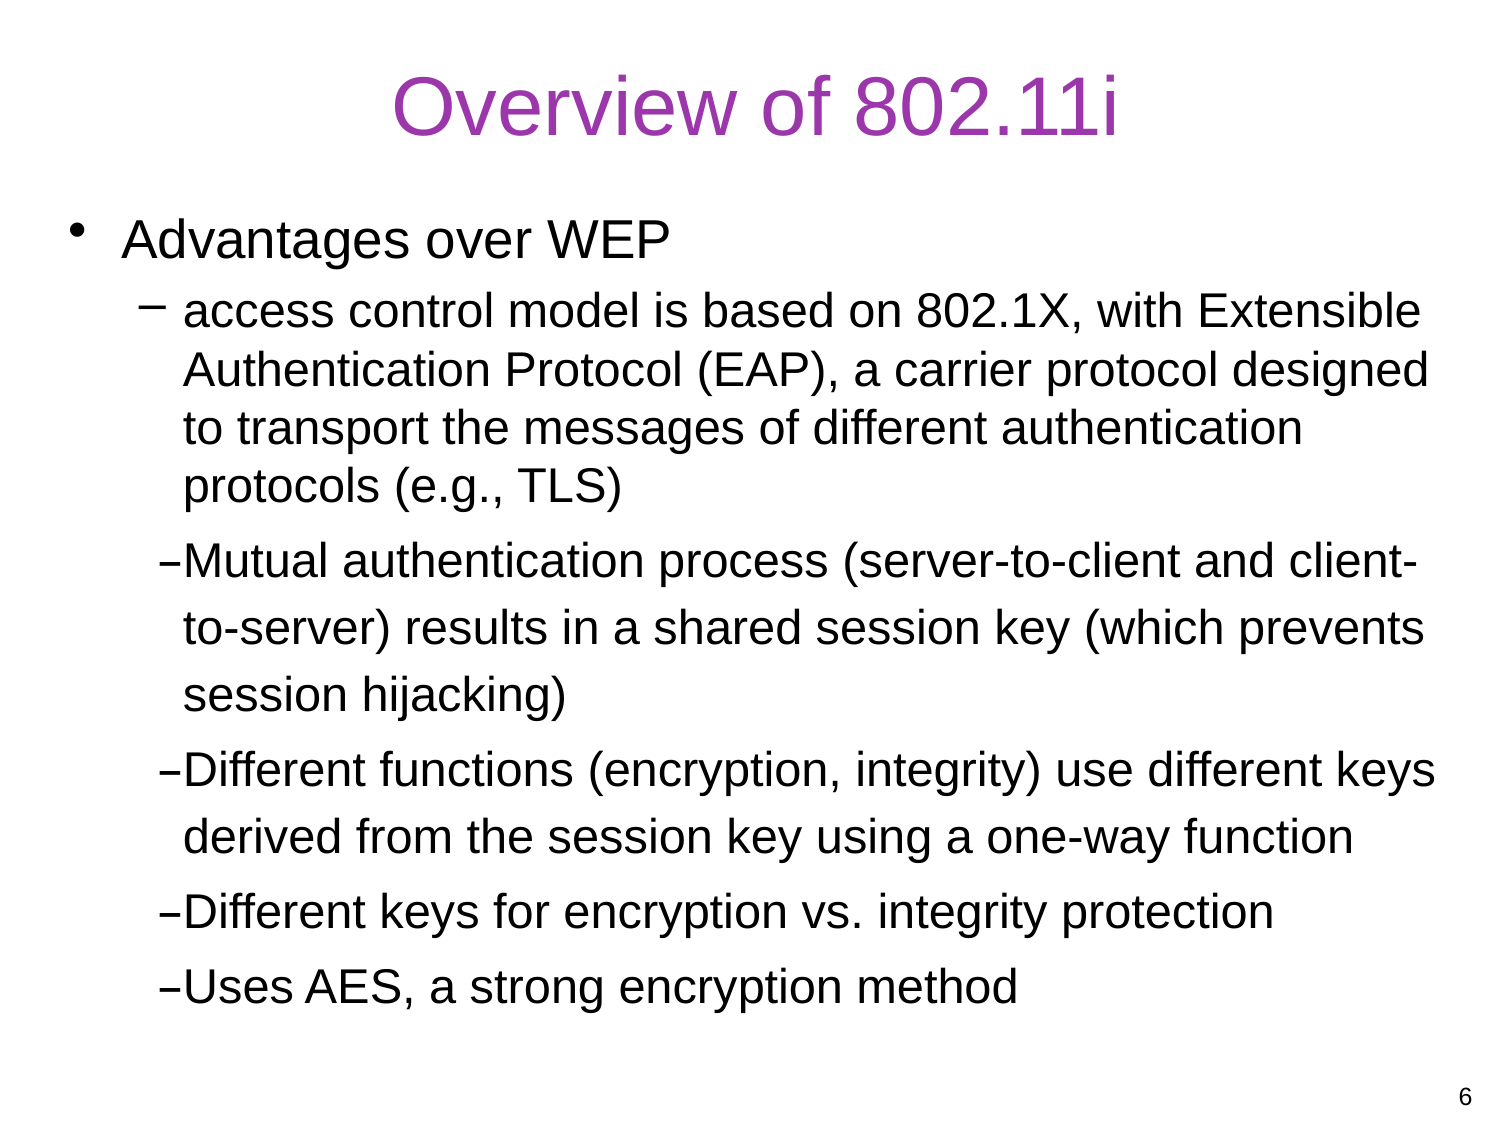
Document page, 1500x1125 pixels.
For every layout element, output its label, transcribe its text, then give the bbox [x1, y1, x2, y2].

list Advantages over WEP access control model is based on 802.1X, with Extensible Authentication Protocol (EAP), a carrier protocol designed to transport the messages of different authentication protocols (e.g., TLS) Mutual authentication process (server-to-client and client-to-server) results in a shared session key (which prevents session hijacking) Different functions (encryption, integrity) use different keys derived from the session key using a one-way function Different keys for encryption vs. integrity protection Uses AES, a strong encryption method [52, 196, 1459, 1095]
slide_number 6 [1137, 1073, 1488, 1114]
title Overview of 802.11i [52, 30, 1459, 174]
